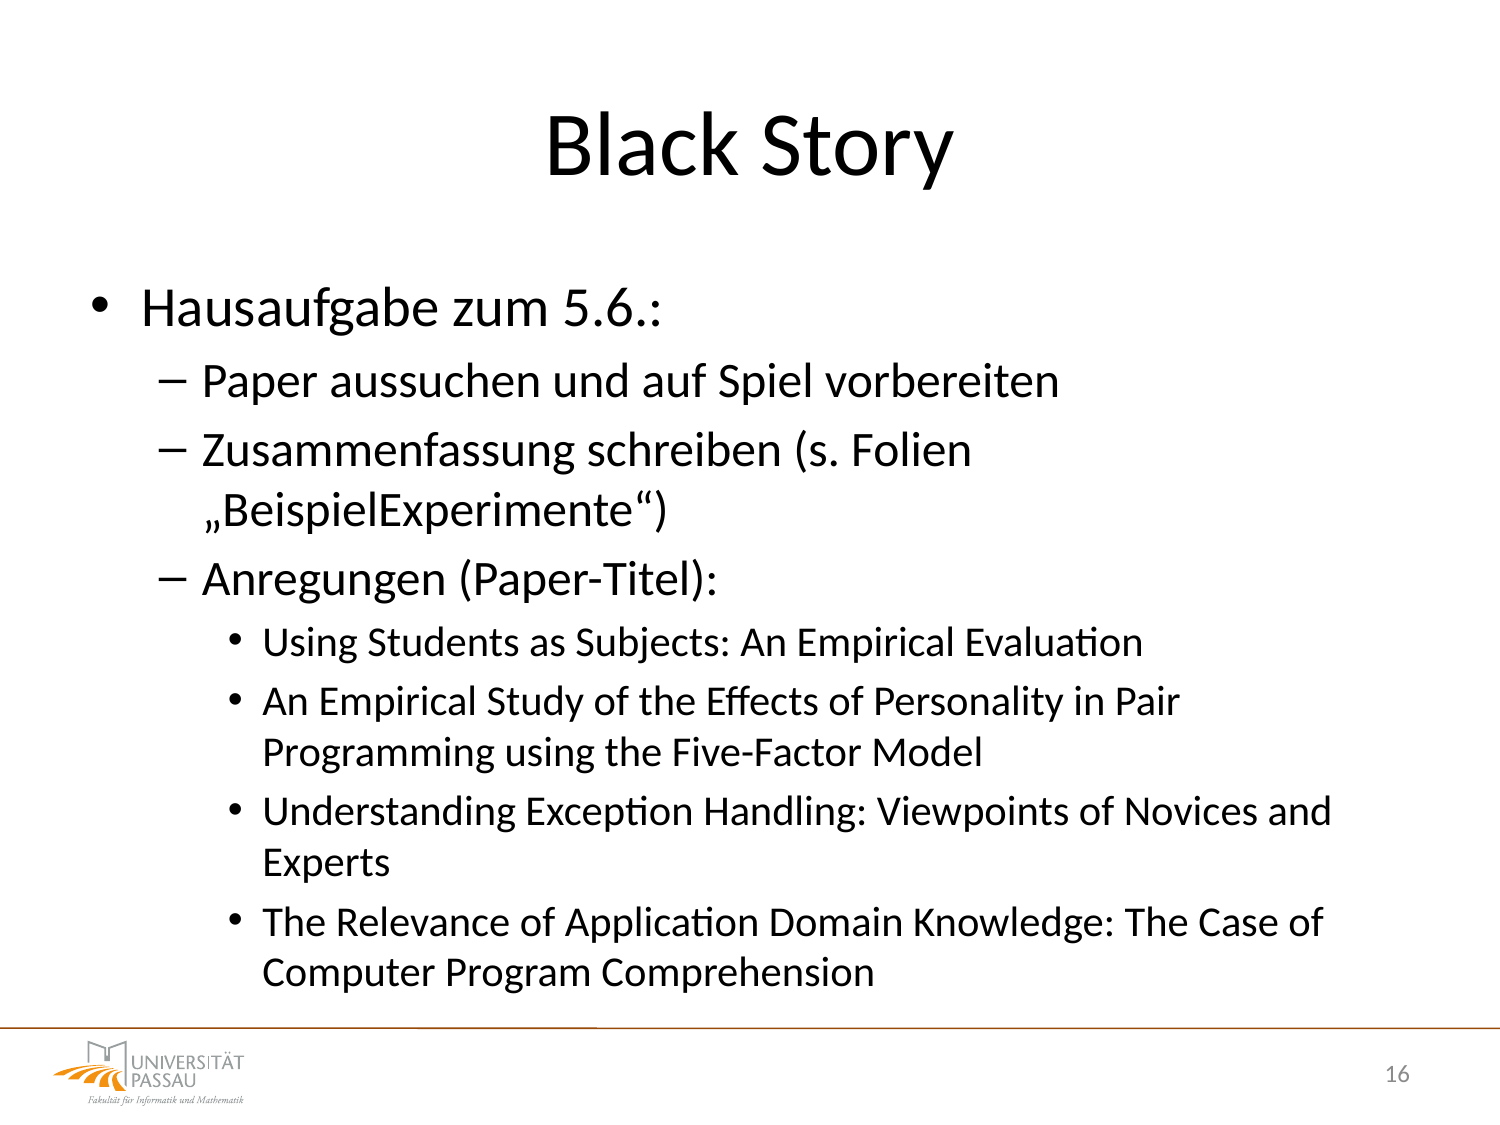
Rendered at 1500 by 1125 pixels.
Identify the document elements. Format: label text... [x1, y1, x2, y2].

title Black Story [75, 45, 1425, 233]
slide_number 16 [1289, 1042, 1425, 1103]
list Hausaufgabe zum 5.6.: Paper aussuchen und auf Spiel vorbereiten Zusammenfassung schreiben (s. Folien „BeispielExperimente“) Anregungen (Paper-Titel): Using Students as Subjects: An Empirical Evaluation An Empirical Study of the Effects of Personality in Pair Programming using the Five-Factor Model Understanding Exception Handling: Viewpoints of Novices and Experts The Relevance of Application Domain Knowledge: The Case of Computer Program Comprehension [75, 262, 1425, 1005]
